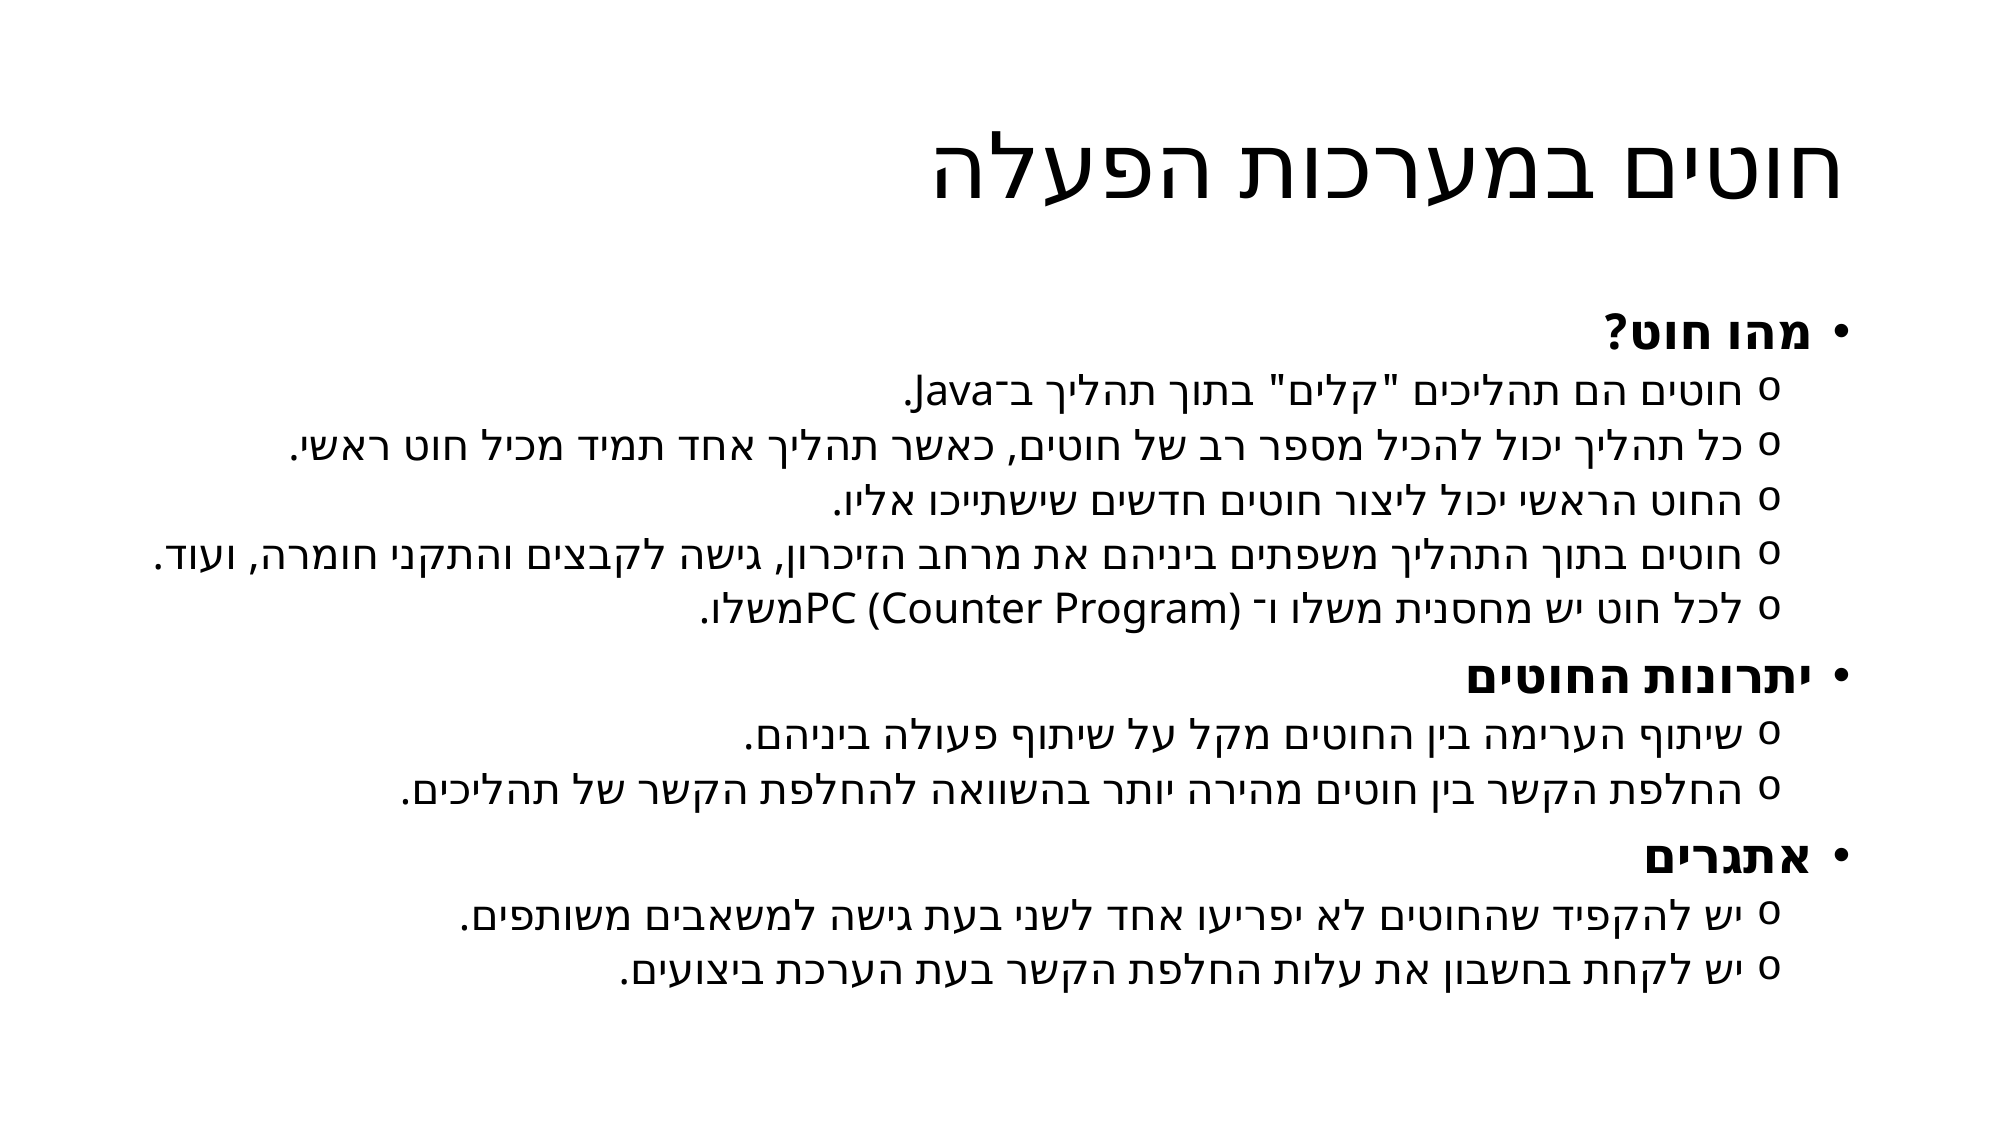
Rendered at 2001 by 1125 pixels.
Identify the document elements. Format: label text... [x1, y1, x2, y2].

list מהו חוט? חוטים הם תהליכים "קלים" בתוך תהליך ב־Java. כל תהליך יכול להכיל מספר רב של חוטים, כאשר תהליך אחד תמיד מכיל חוט ראשי. החוט הראשי יכול ליצור חוטים חדשים שישתייכו אליו. חוטים בתוך התהליך משפתים ביניהם את מרחב הזיכרון, גישה לקבצים והתקני חומרה, ועוד. לכל חוט יש מחסנית משלו ו־ PC (Counter Program)משלו. יתרונות החוטים שיתוף הערימה בין החוטים מקל על שיתוף פעולה ביניהם. החלפת הקשר בין חוטים מהירה יותר בהשוואה להחלפת הקשר של תהליכים. אתגרים יש להקפיד שהחוטים לא יפריעו אחד לשני בעת גישה למשאבים משותפים. יש לקחת בחשבון את עלות החלפת הקשר בעת הערכת ביצועים. [137, 299, 1863, 1014]
title חוטים במערכות הפעלה [137, 59, 1863, 278]
